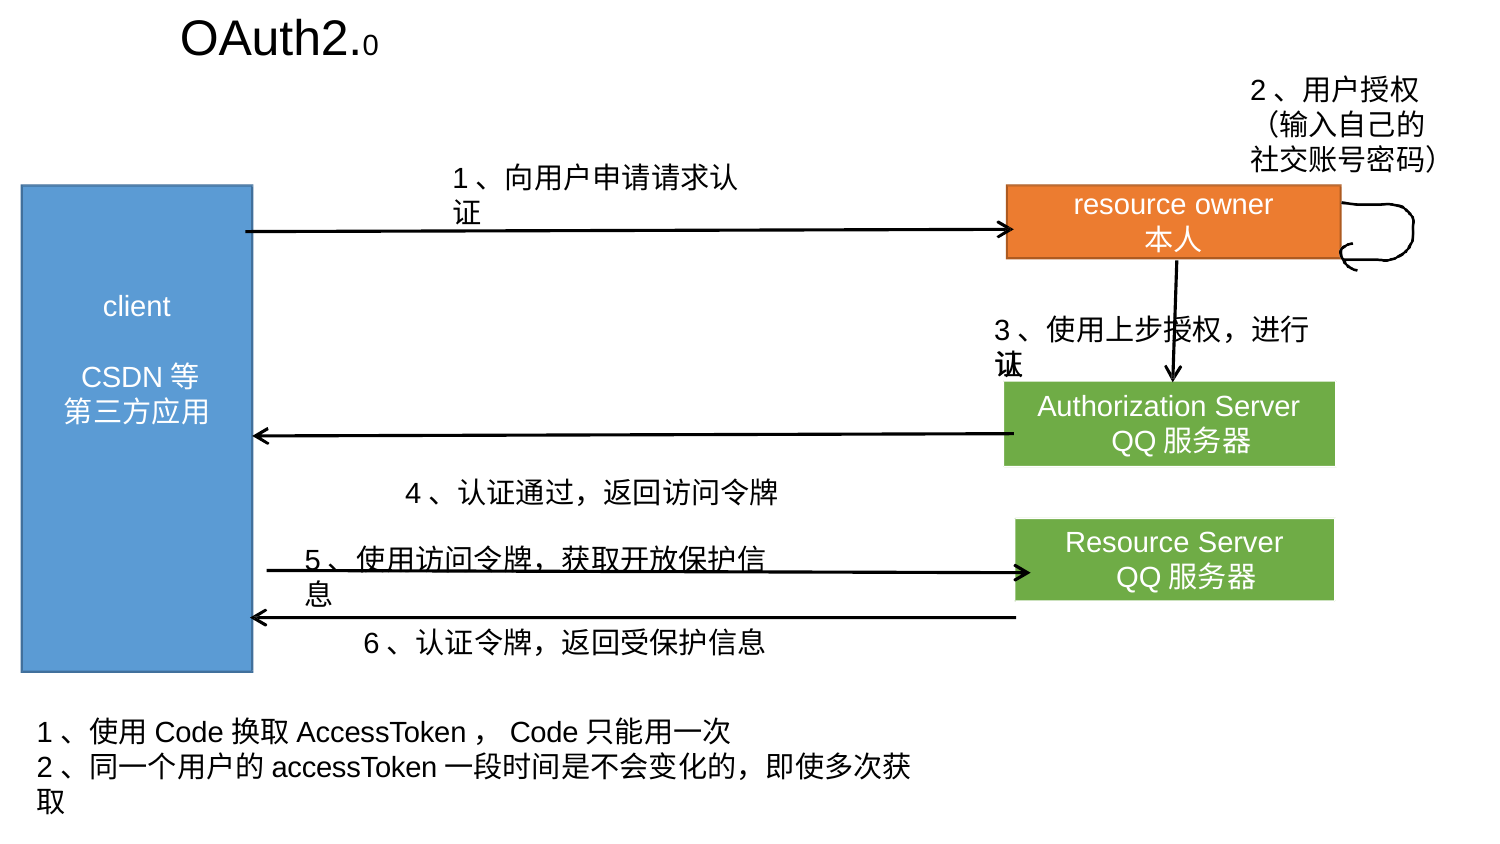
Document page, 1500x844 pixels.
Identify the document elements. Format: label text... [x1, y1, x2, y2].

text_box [1005, 184, 1342, 199]
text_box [249, 201, 1416, 627]
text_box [20, 184, 254, 674]
text_box 2、用户授权 （输入自己的 社交账号密码） [1247, 69, 1457, 177]
text_box 1、向用户申请请求认证 [450, 157, 763, 199]
title OAuth2.0 [177, 3, 382, 147]
text_box 6、认证令牌，返回受保护信息 1、使用Code换取AccessToken，Code只能用一次 2、同一个用户的accessToken一段时间是不会变化的，即使多次获取 [34, 636, 924, 819]
